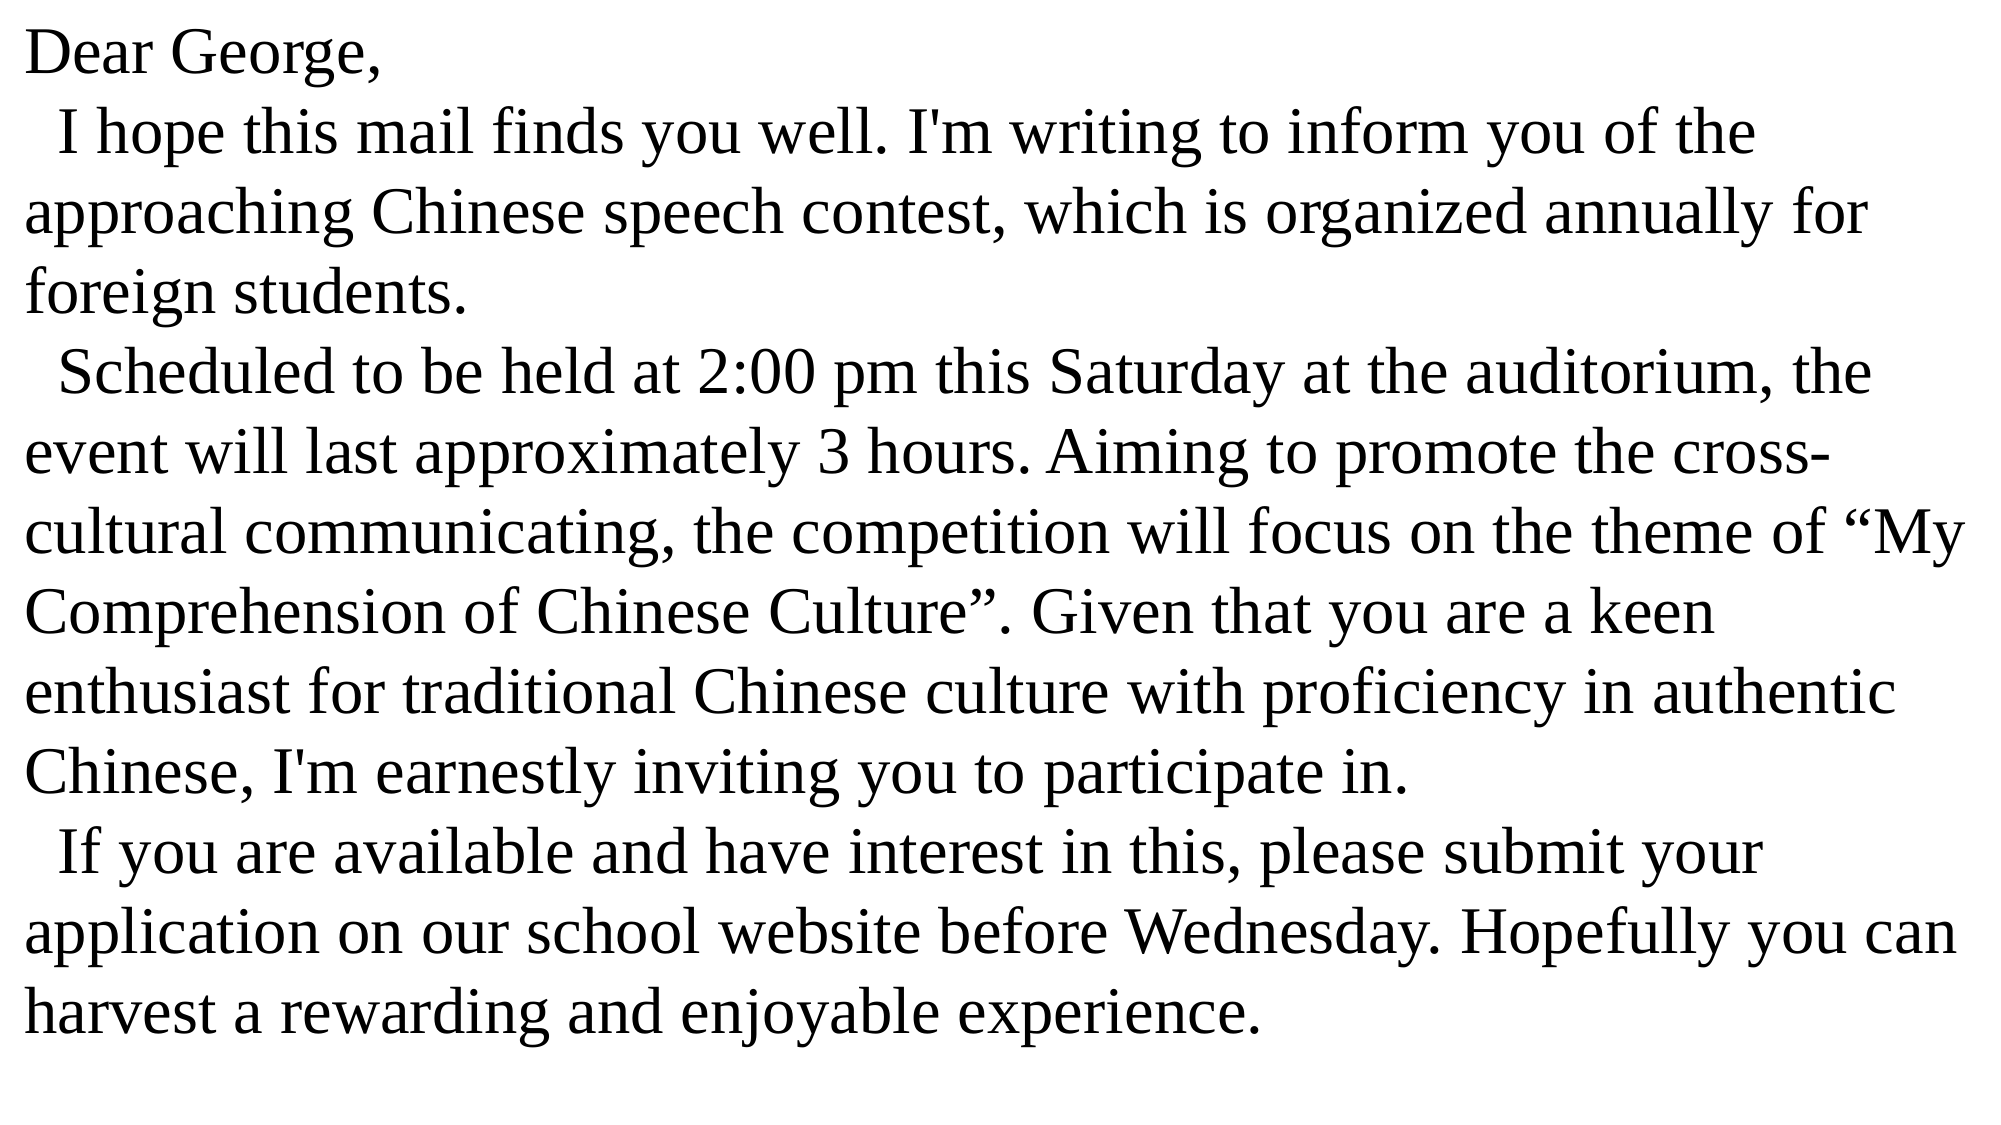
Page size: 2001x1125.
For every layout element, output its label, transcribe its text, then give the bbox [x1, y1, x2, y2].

text_box Dear George, I hope this mail finds you well. I'm writing to inform you of the approaching Chinese speech contest, which is organized annually for foreign students. Scheduled to be held at 2:00 pm this Saturday at the auditorium, the event will last approximately 3 hours. Aiming to promote the cross-cultural communicating, the competition will focus on the theme of “My Comprehension of Chinese Culture”. Given that you are a keen enthusiast for traditional Chinese culture with proficiency in authentic Chinese, I'm earnestly inviting you to participate in. If you are available and have interest in this, please submit your application on our school website before Wednesday. Hopefully you can harvest a rewarding and enjoyable experience. [9, 0, 2000, 1055]
